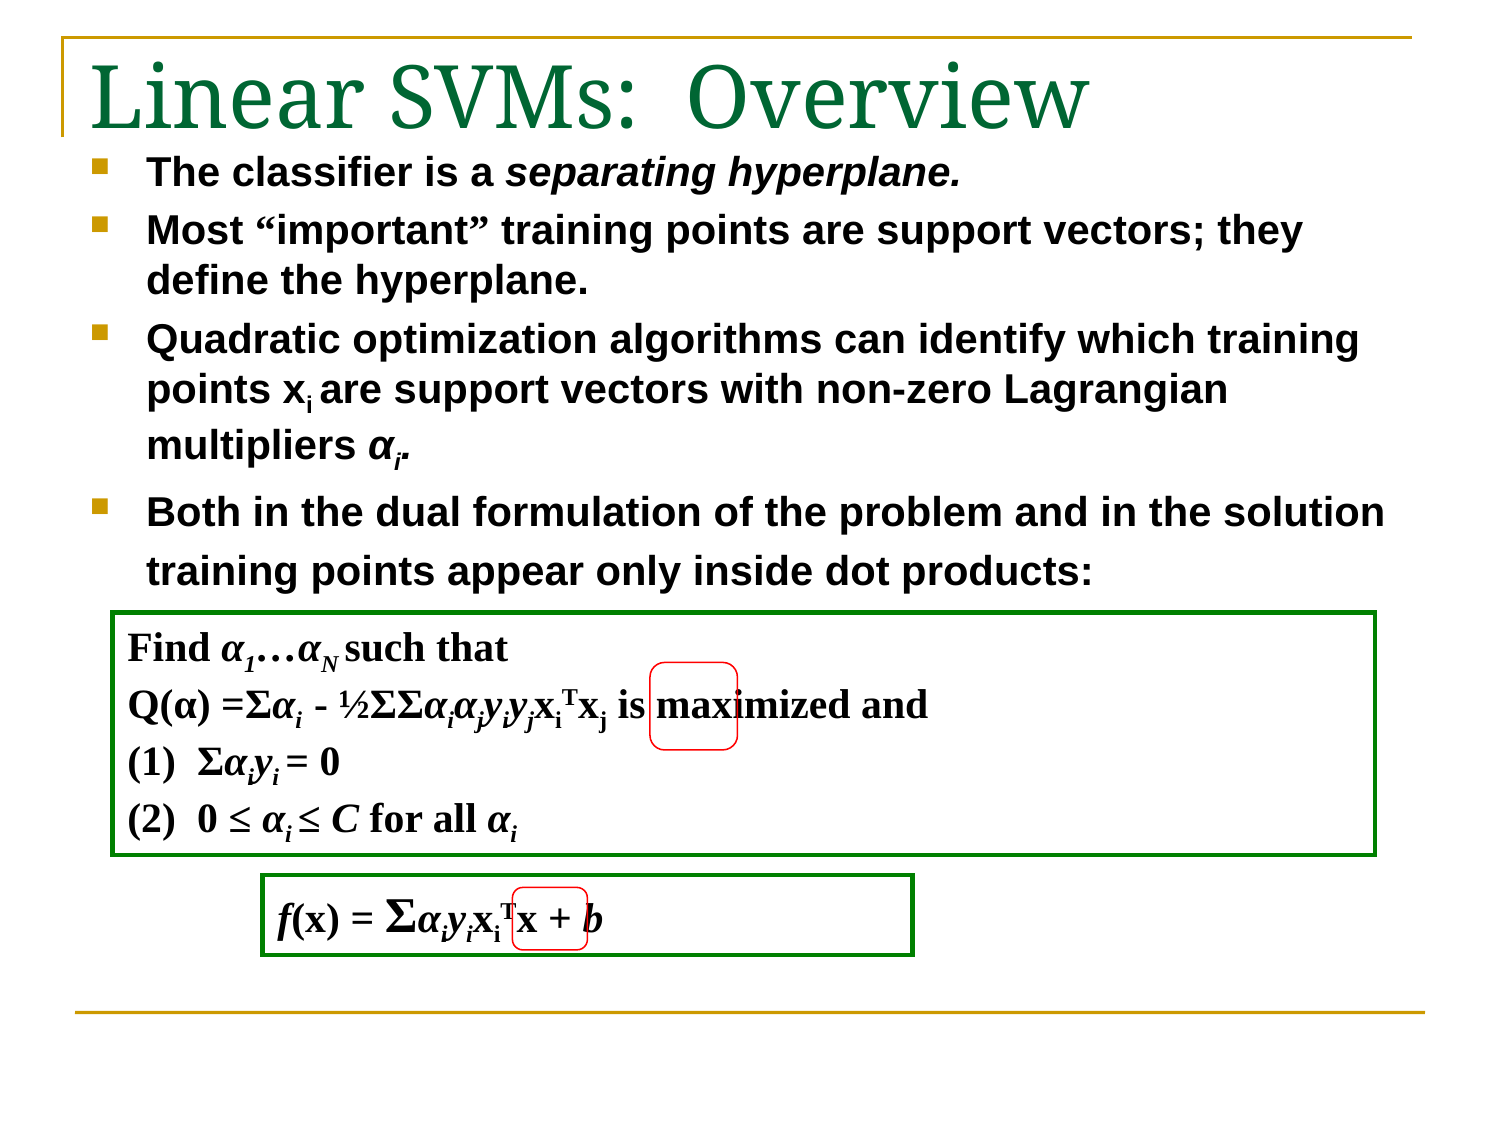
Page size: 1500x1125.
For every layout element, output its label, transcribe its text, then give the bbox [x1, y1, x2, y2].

text_box The classifier is a separating hyperplane. Most “important” training points are support vectors; they define the hyperplane. Quadratic optimization algorithms can identify which training points xi are support vectors with non-zero Lagrangian multipliers αi. Both in the dual formulation of the problem and in the solution training points appear only inside dot products: [74, 137, 1425, 963]
text_box [649, 662, 738, 750]
text_box [512, 887, 588, 950]
text_box Find α1…αN such that Q(α) =Σαi - ½ΣΣαiαjyiyjxiTxj is maximized and (1) Σαiyi = 0 (2) 0 ≤ αi ≤ C for all αi [112, 612, 1375, 855]
text_box f(x) = ΣαiyixiTx + b [262, 874, 913, 955]
text_box Linear SVMs: Overview [74, 0, 1350, 137]
